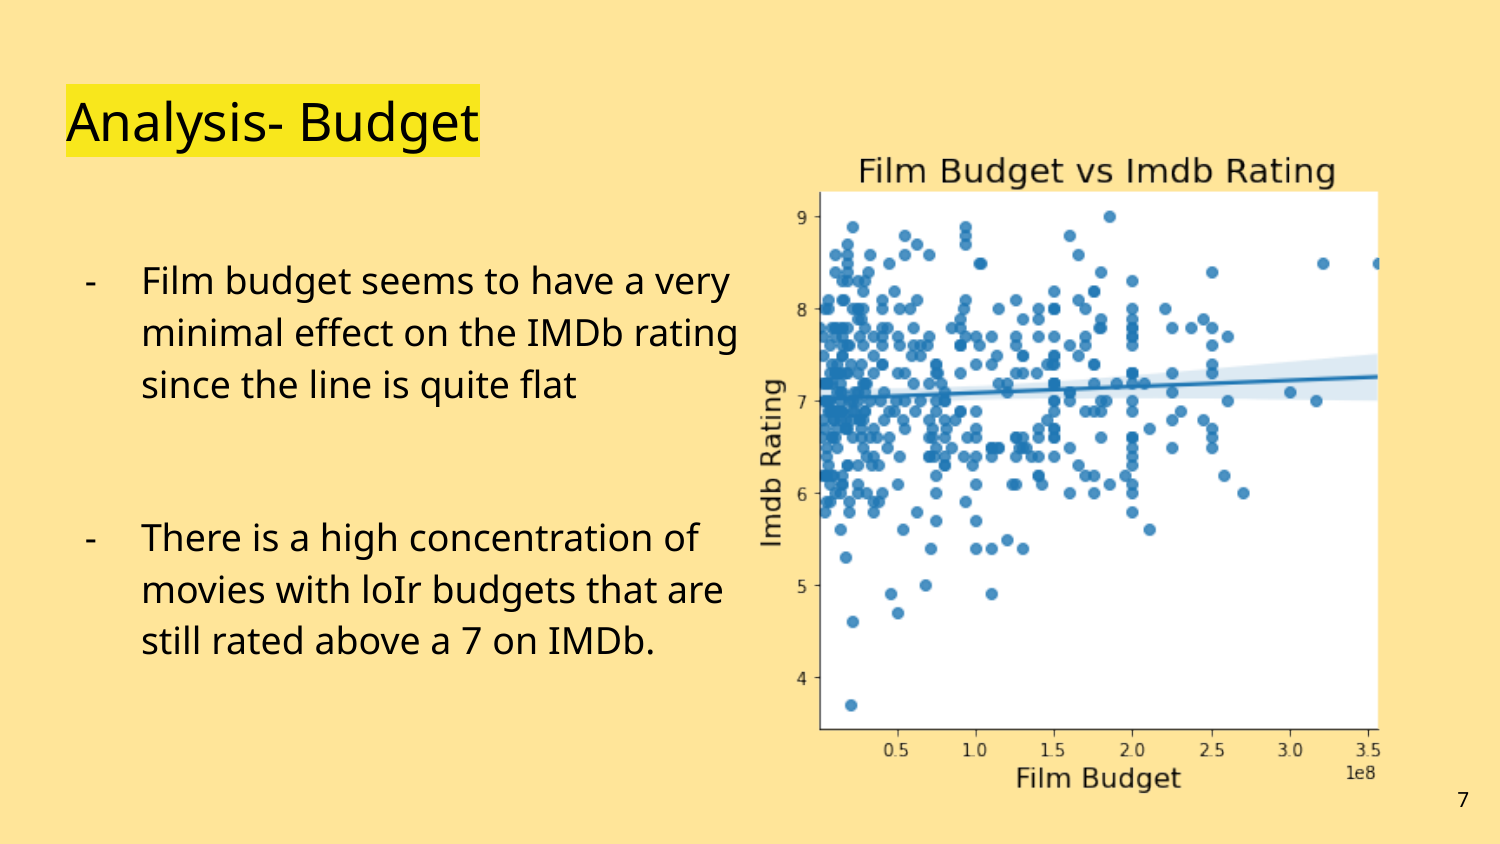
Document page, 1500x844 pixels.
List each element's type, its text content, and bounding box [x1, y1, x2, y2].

list Film budget seems to have a very minimal effect on the IMDb rating since the line is quite flat There is a high concentration of movies with loIr budgets that are still rated above a 7 on IMDb. [51, 235, 795, 818]
picture [749, 145, 1395, 804]
title Analysis- Budget [51, 72, 1449, 167]
slide_number ‹#› [1394, 769, 1484, 834]
